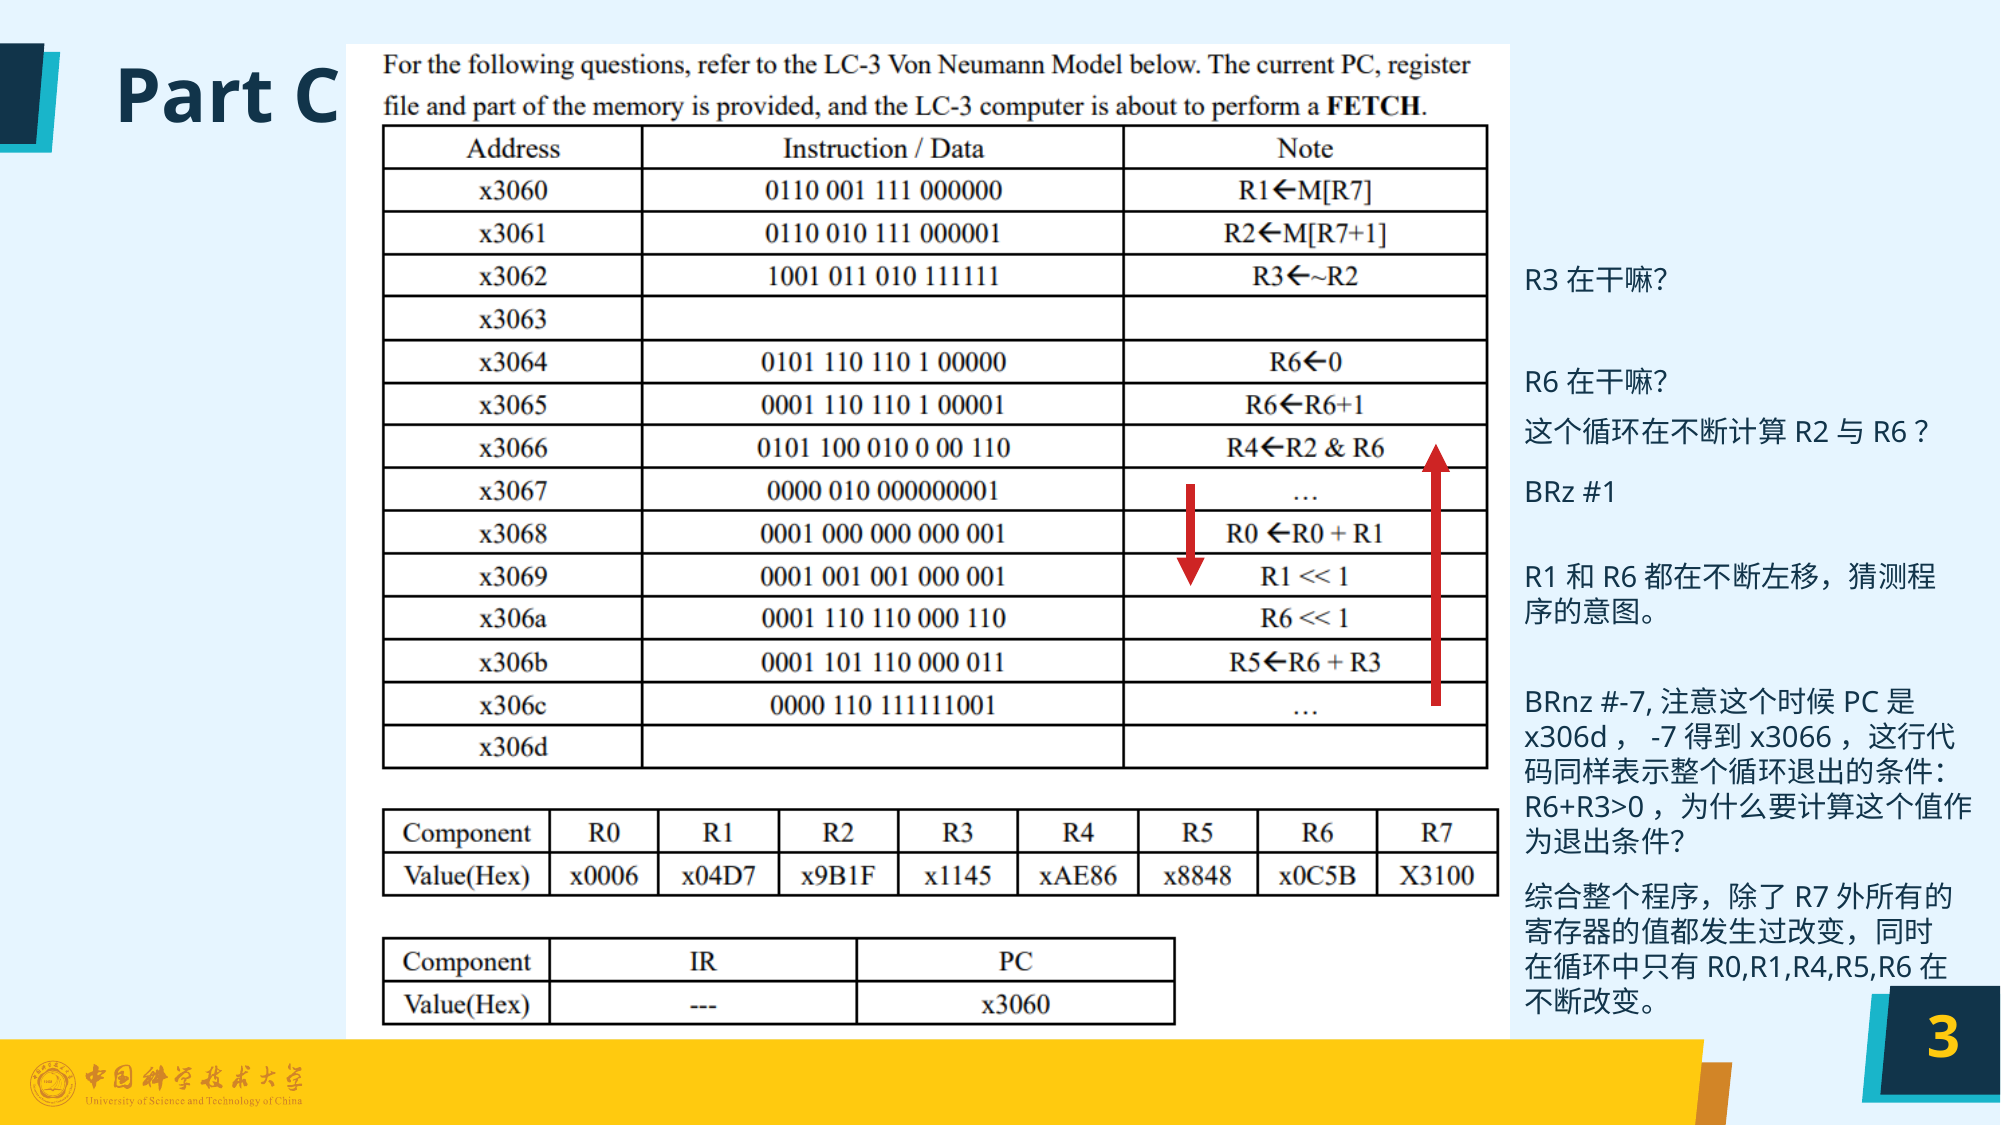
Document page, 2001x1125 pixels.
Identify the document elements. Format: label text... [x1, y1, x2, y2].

picture [346, 44, 1510, 1039]
text_box 综合整个程序，除了R7外所有的寄存器的值都发生过改变，同时在循环中只有R0,R1,R4,R5,R6在不断改变。 [1510, 871, 1975, 1026]
text_box R6在干嘛？ [1510, 355, 2000, 406]
text_box 这个循环在不断计算R2与R6？ [1510, 406, 2000, 456]
text_box R1和R6都在不断左移，猜测程序的意图。 [1510, 550, 1975, 636]
slide_number 3 [1898, 993, 1989, 1084]
text_box BRz #1 [1510, 465, 1925, 516]
text_box R3在干嘛？ [1510, 253, 2000, 304]
text_box BRnz #-7,注意这个时候PC是x306d，-7得到x3066，这行代码同样表示整个循环退出的条件：R6+R3>0，为什么要计算这个值作为退出条件？ [1510, 675, 2000, 866]
title Part C [99, 43, 1863, 153]
